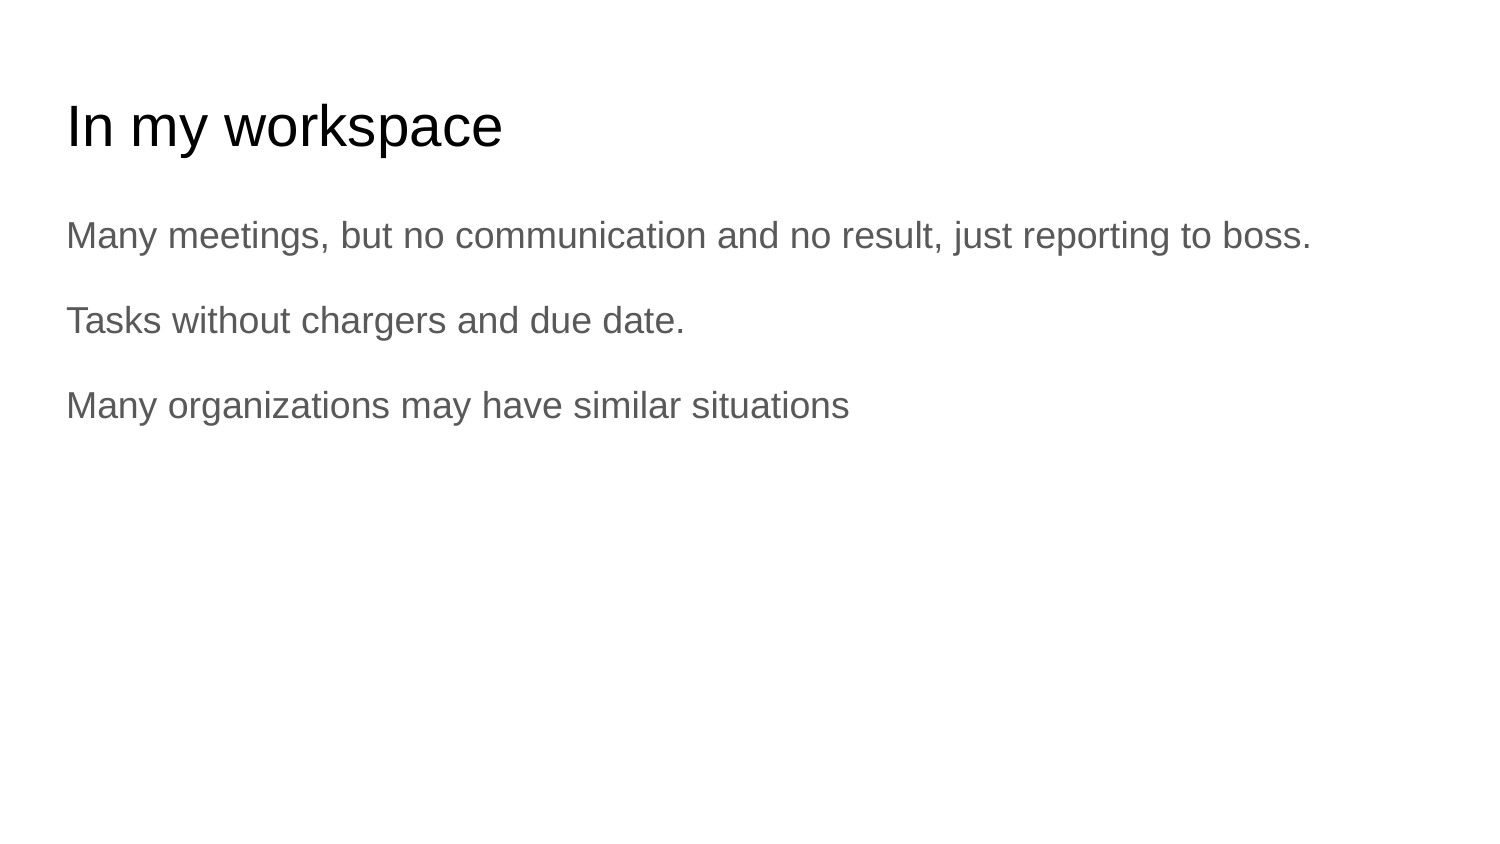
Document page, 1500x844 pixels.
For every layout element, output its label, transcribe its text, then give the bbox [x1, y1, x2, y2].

list Many meetings, but no communication and no result, just reporting to boss. Tasks without chargers and due date. Many organizations may have similar situations [51, 189, 1449, 750]
title In my workspace [51, 72, 1449, 167]
